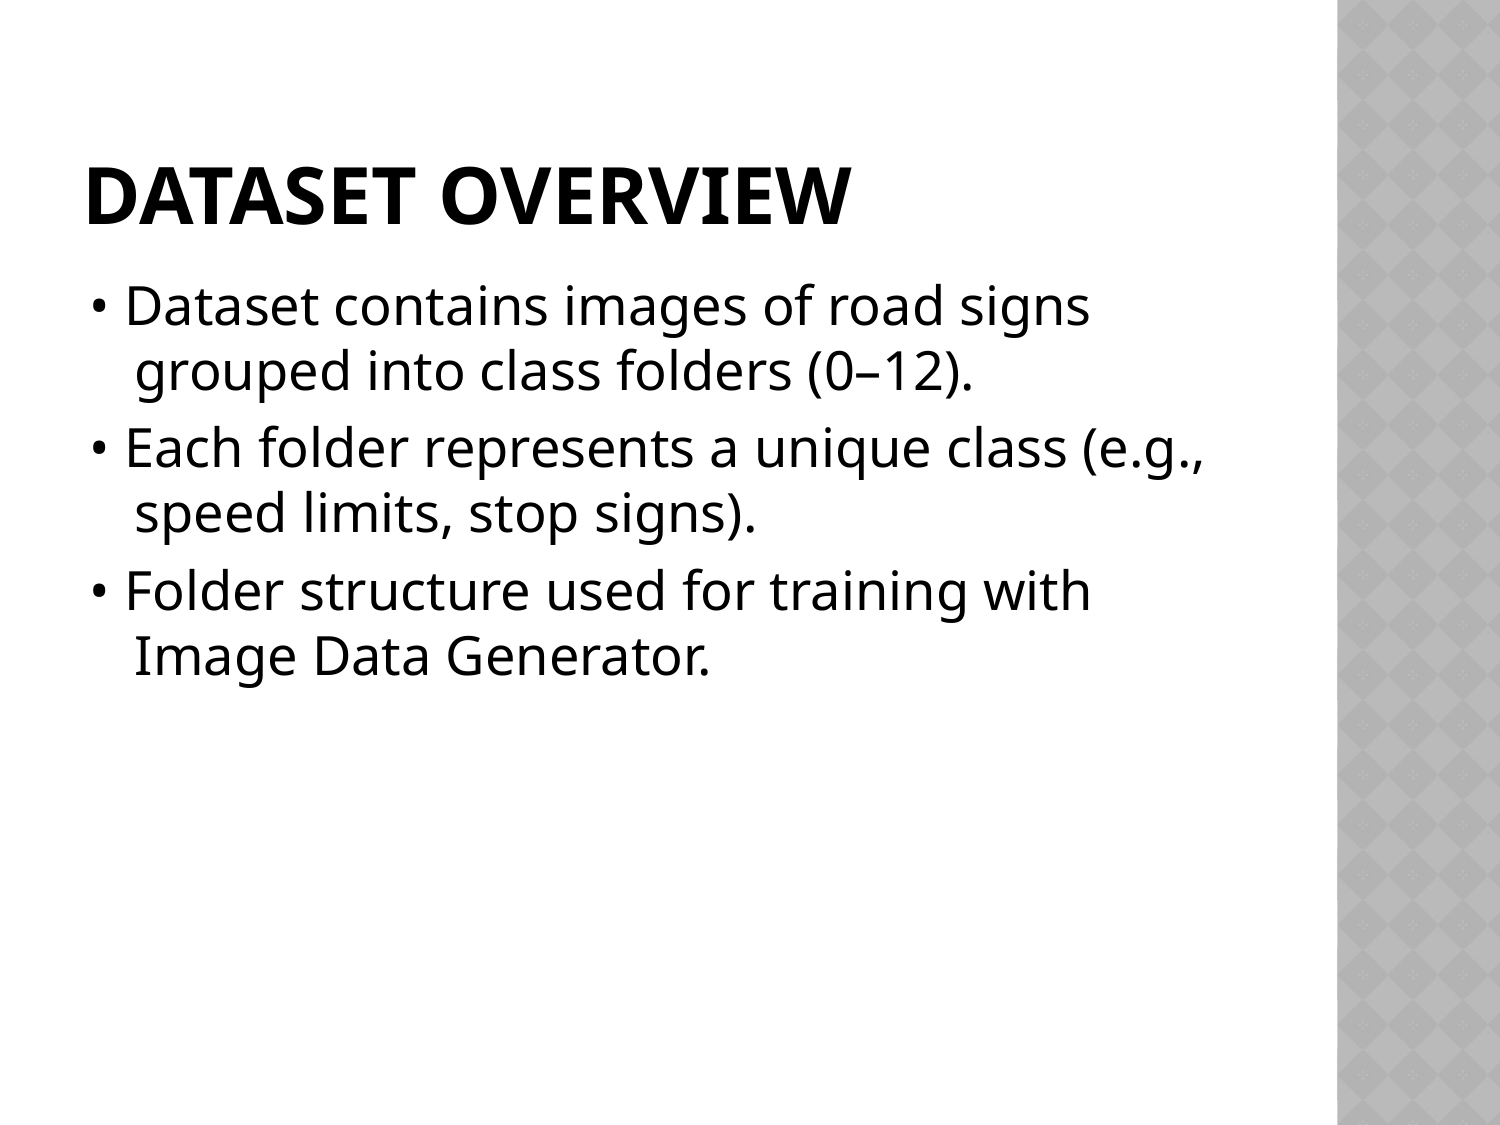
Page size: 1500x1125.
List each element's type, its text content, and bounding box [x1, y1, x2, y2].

title Dataset Overview [75, 52, 1263, 240]
list • Dataset contains images of road signs grouped into class folders (0–12). • Each folder represents a unique class (e.g., speed limits, stop signs). • Folder structure used for training with Image Data Generator. [75, 264, 1263, 1059]
